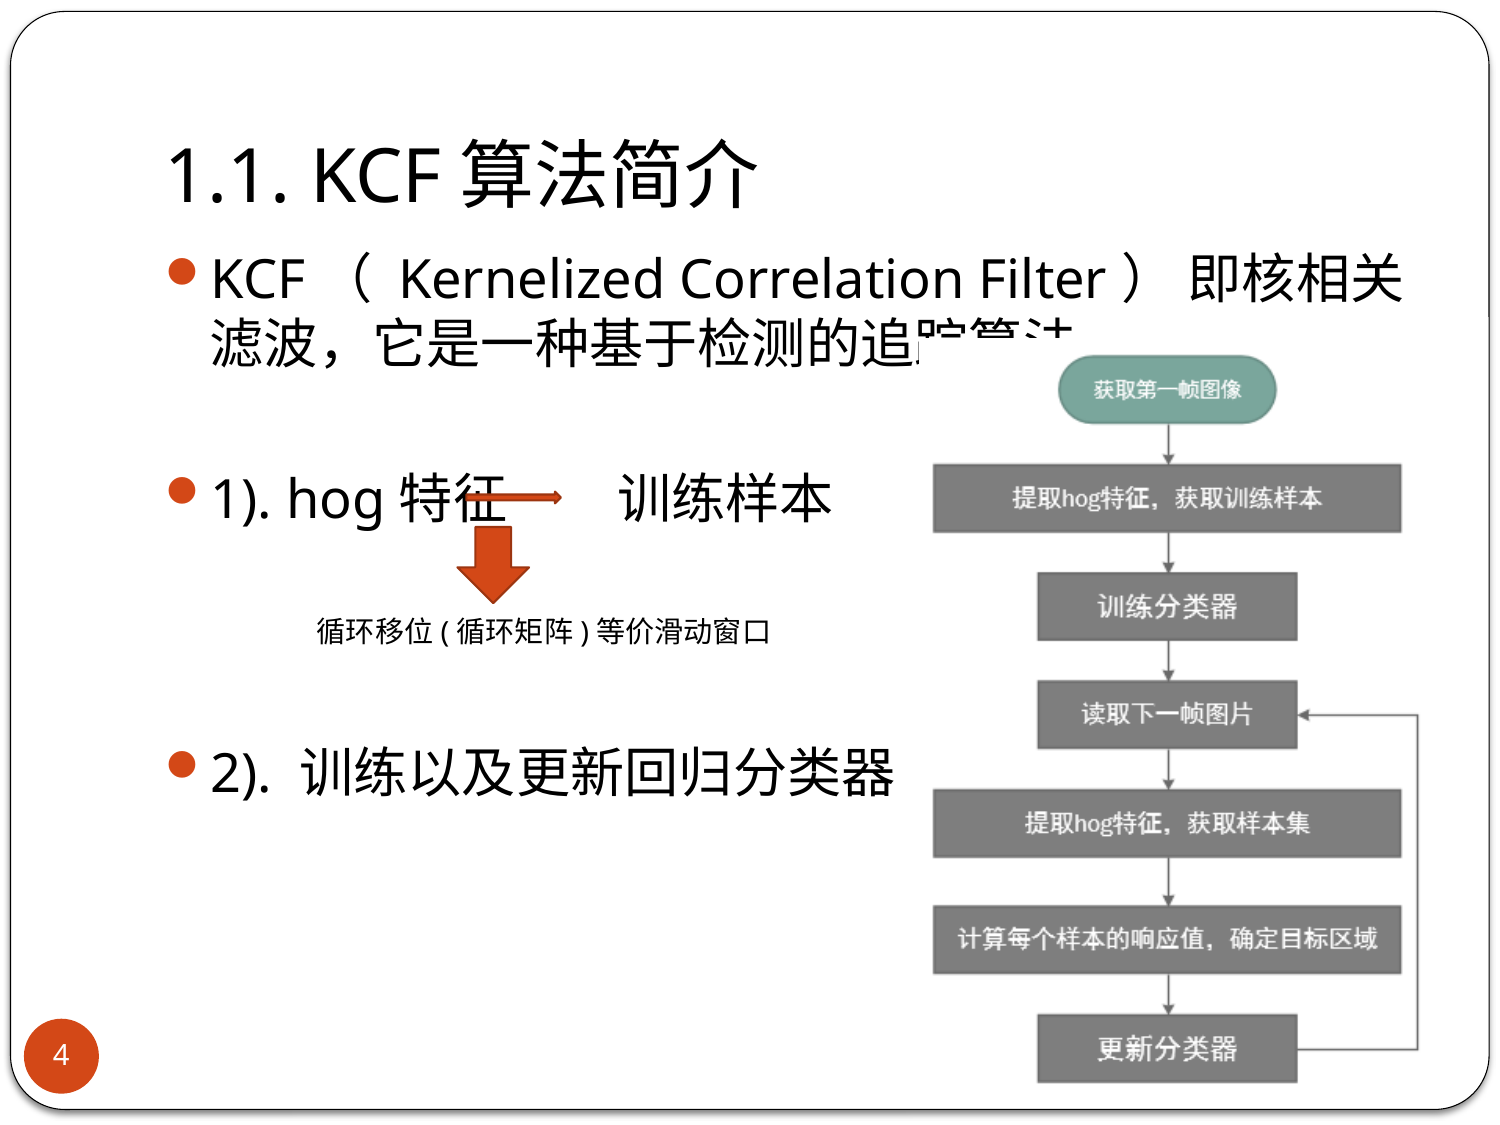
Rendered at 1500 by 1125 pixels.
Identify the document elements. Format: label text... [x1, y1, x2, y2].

text_box [456, 525, 531, 604]
text_box [465, 490, 562, 505]
title 1.1. KCF算法简介 [150, 45, 1425, 233]
picture [919, 337, 1439, 1097]
list KCF（ Kernelized Correlation Filter） 即核相关滤波，它是一种基于检测的追踪算法 1). hog特征 训练样本 循环移位(循环矩阵)等价滑动窗口 2). 训练以及更新回归分类器 [150, 237, 1425, 988]
slide_number 4 [23, 1018, 99, 1094]
